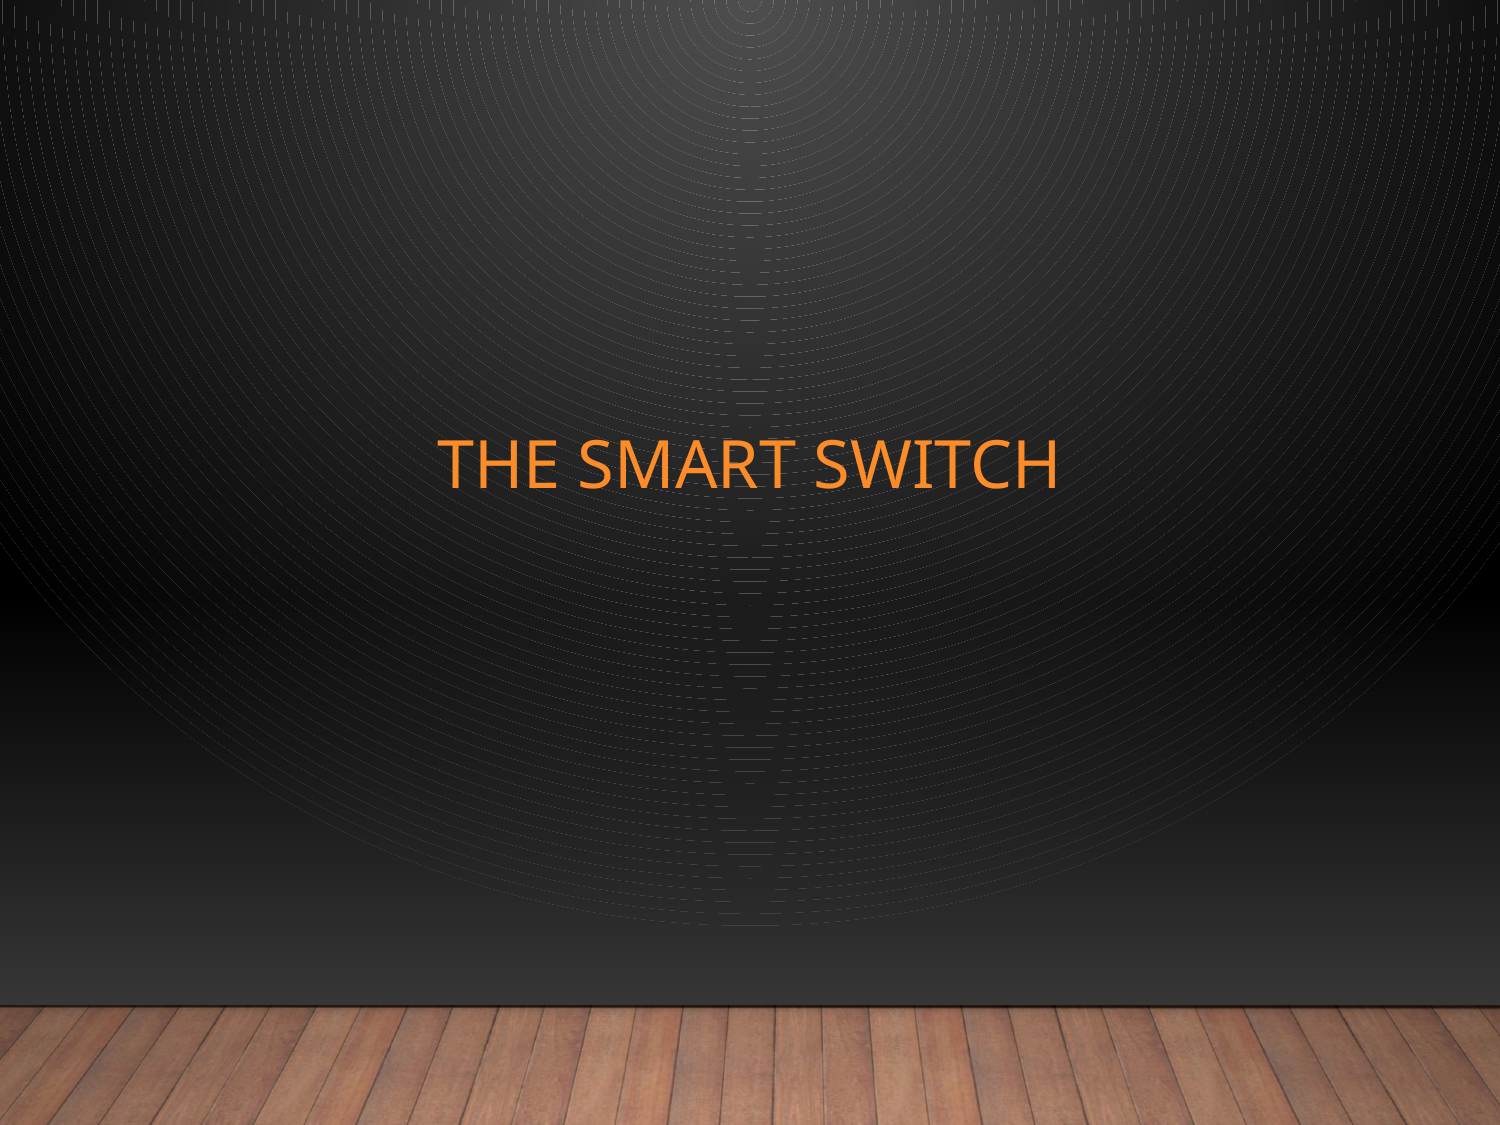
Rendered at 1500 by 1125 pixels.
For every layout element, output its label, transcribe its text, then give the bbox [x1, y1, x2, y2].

title The Smart Switch [187, 270, 1313, 663]
picture [0, 1005, 1500, 1125]
